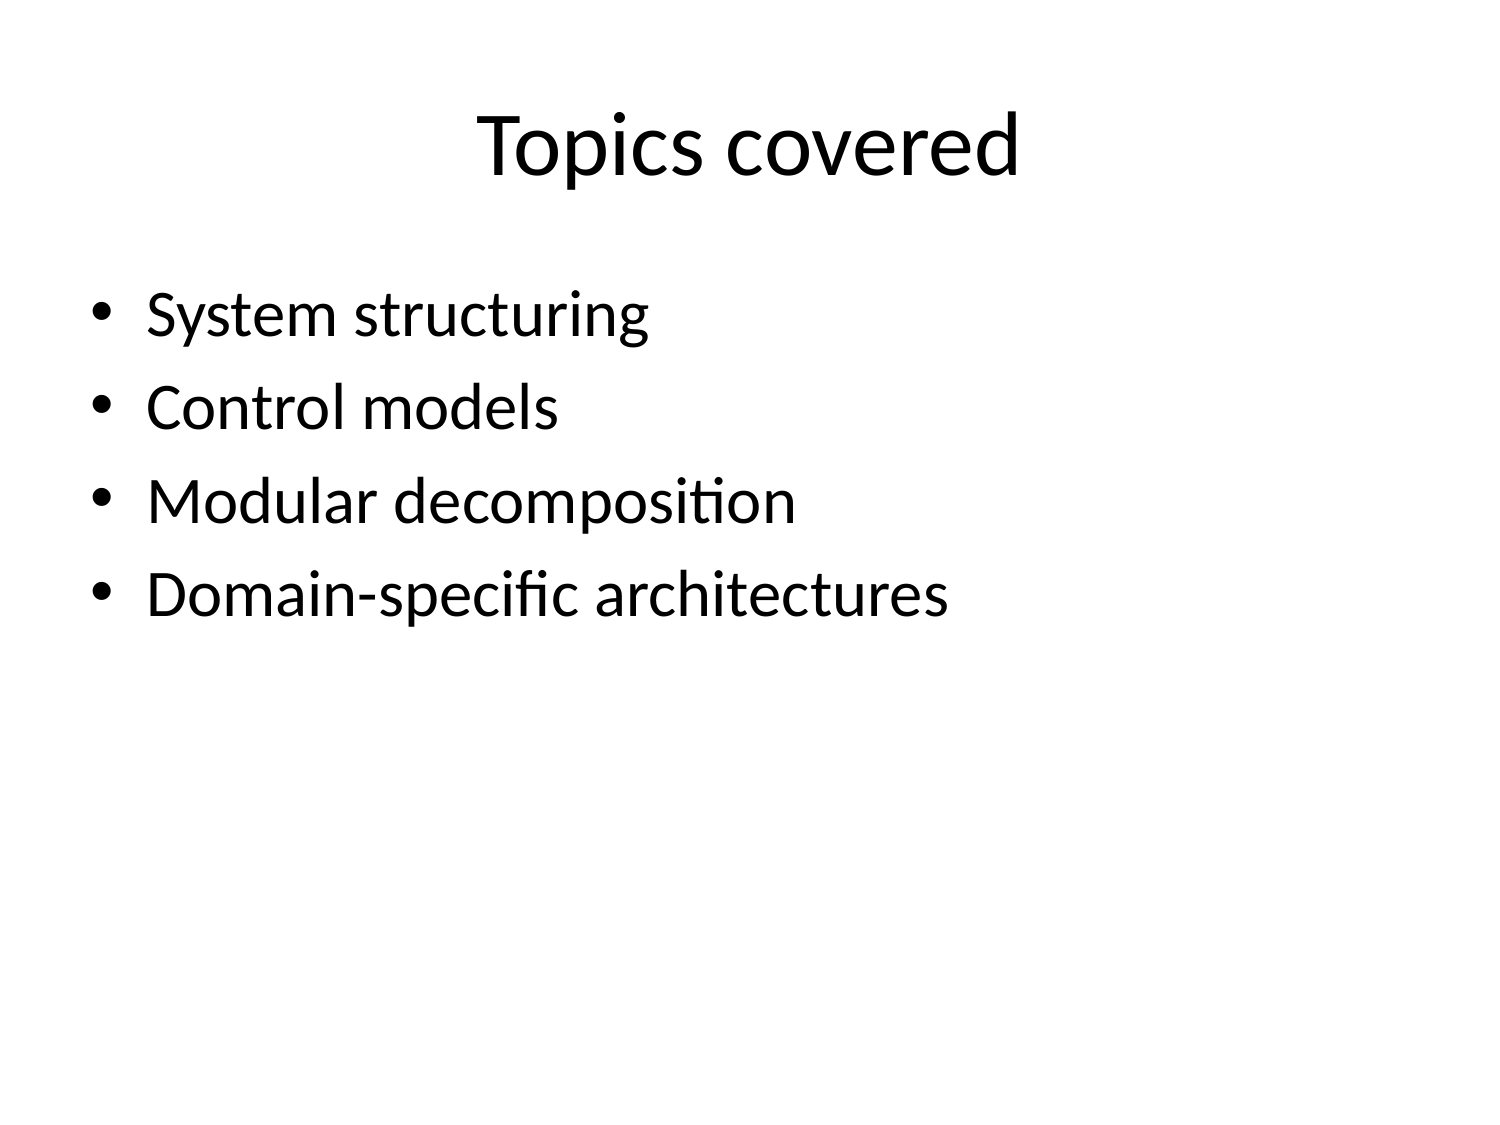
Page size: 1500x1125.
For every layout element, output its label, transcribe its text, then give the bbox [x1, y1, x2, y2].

list System structuring Control models Modular decomposition Domain-specific architectures [75, 262, 1425, 1005]
title Topics covered [75, 45, 1425, 233]
